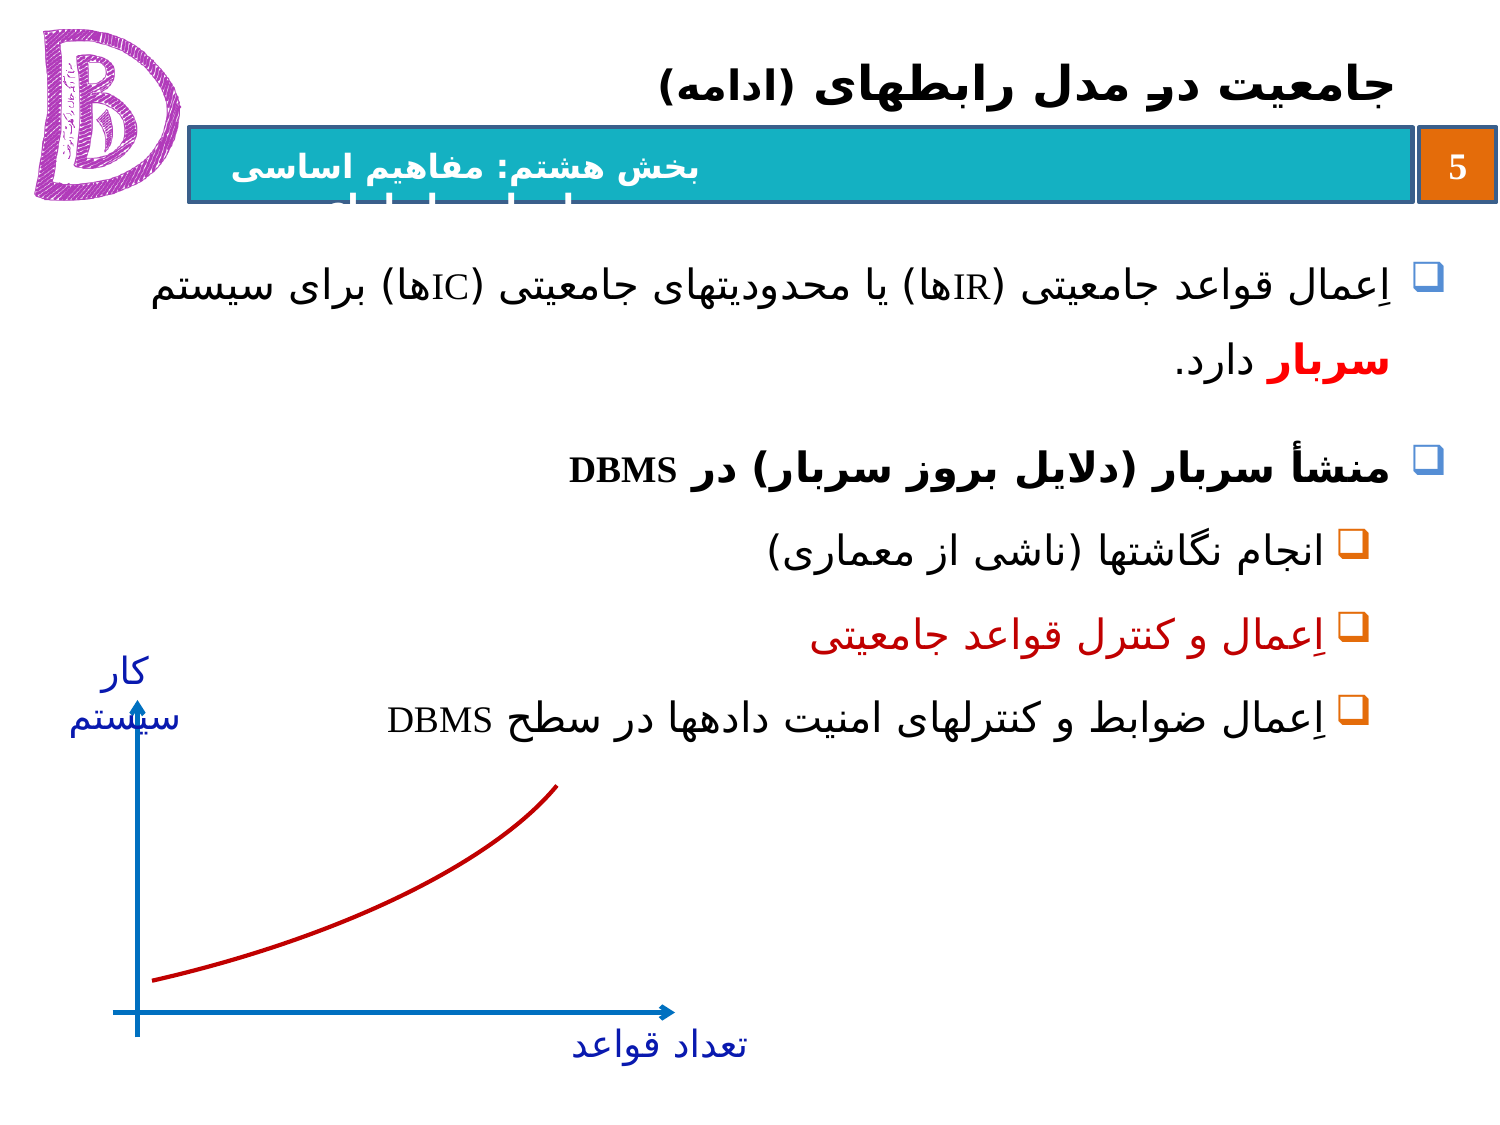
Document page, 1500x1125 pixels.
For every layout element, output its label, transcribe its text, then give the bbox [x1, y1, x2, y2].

picture [12, 21, 202, 212]
list اِعمال قواعد جامعیتی (IRها) یا محدودیت‏های جامعیتی (ICها) برای سیستم سربار دارد. منشأ سربار (دلایل بروز سربار) در DBMS انجام نگاشت‏ها (ناشی از معماری) اِعمال و کنترل قواعد جامعیتی اِعمال ضوابط و کنترلهای امنیت داده‏ها در سطح DBMS [37, 224, 1463, 1088]
title جامعیت در مدل رابطه‏ای (ادامه) [237, 37, 1413, 125]
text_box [37, 639, 851, 1074]
